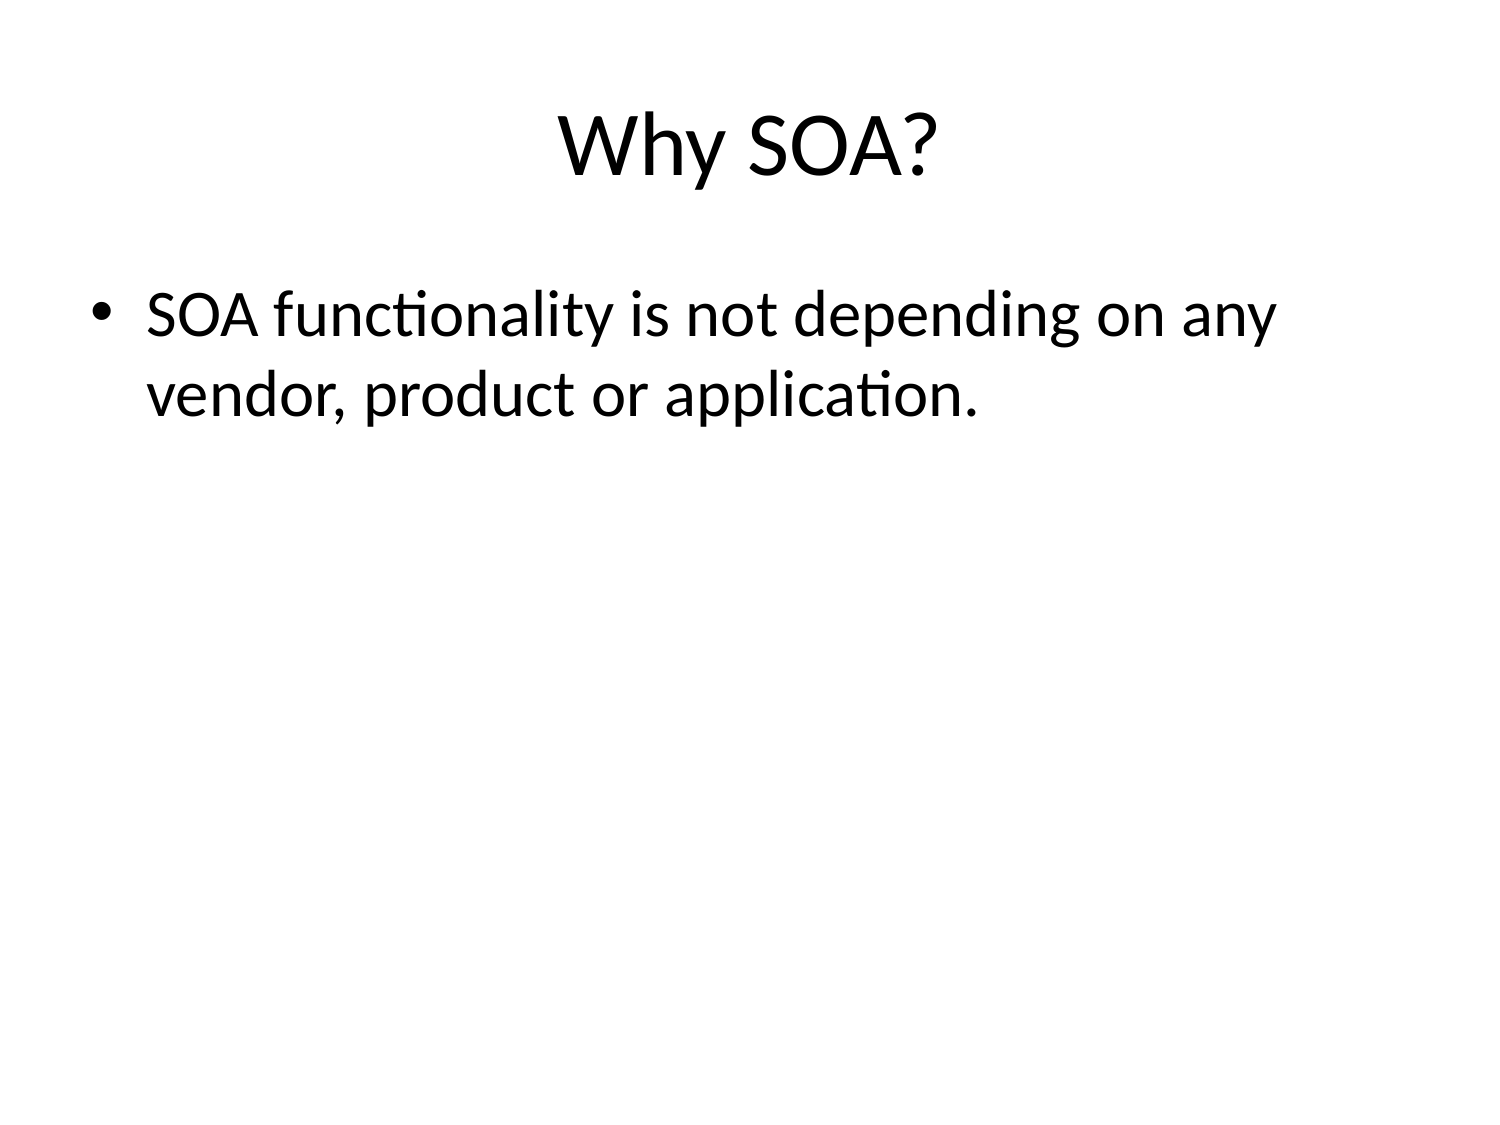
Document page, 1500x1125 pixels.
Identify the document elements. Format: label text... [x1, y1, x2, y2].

title Why SOA? [75, 45, 1425, 233]
list SOA functionality is not depending on any vendor, product or application. [75, 262, 1425, 1005]
